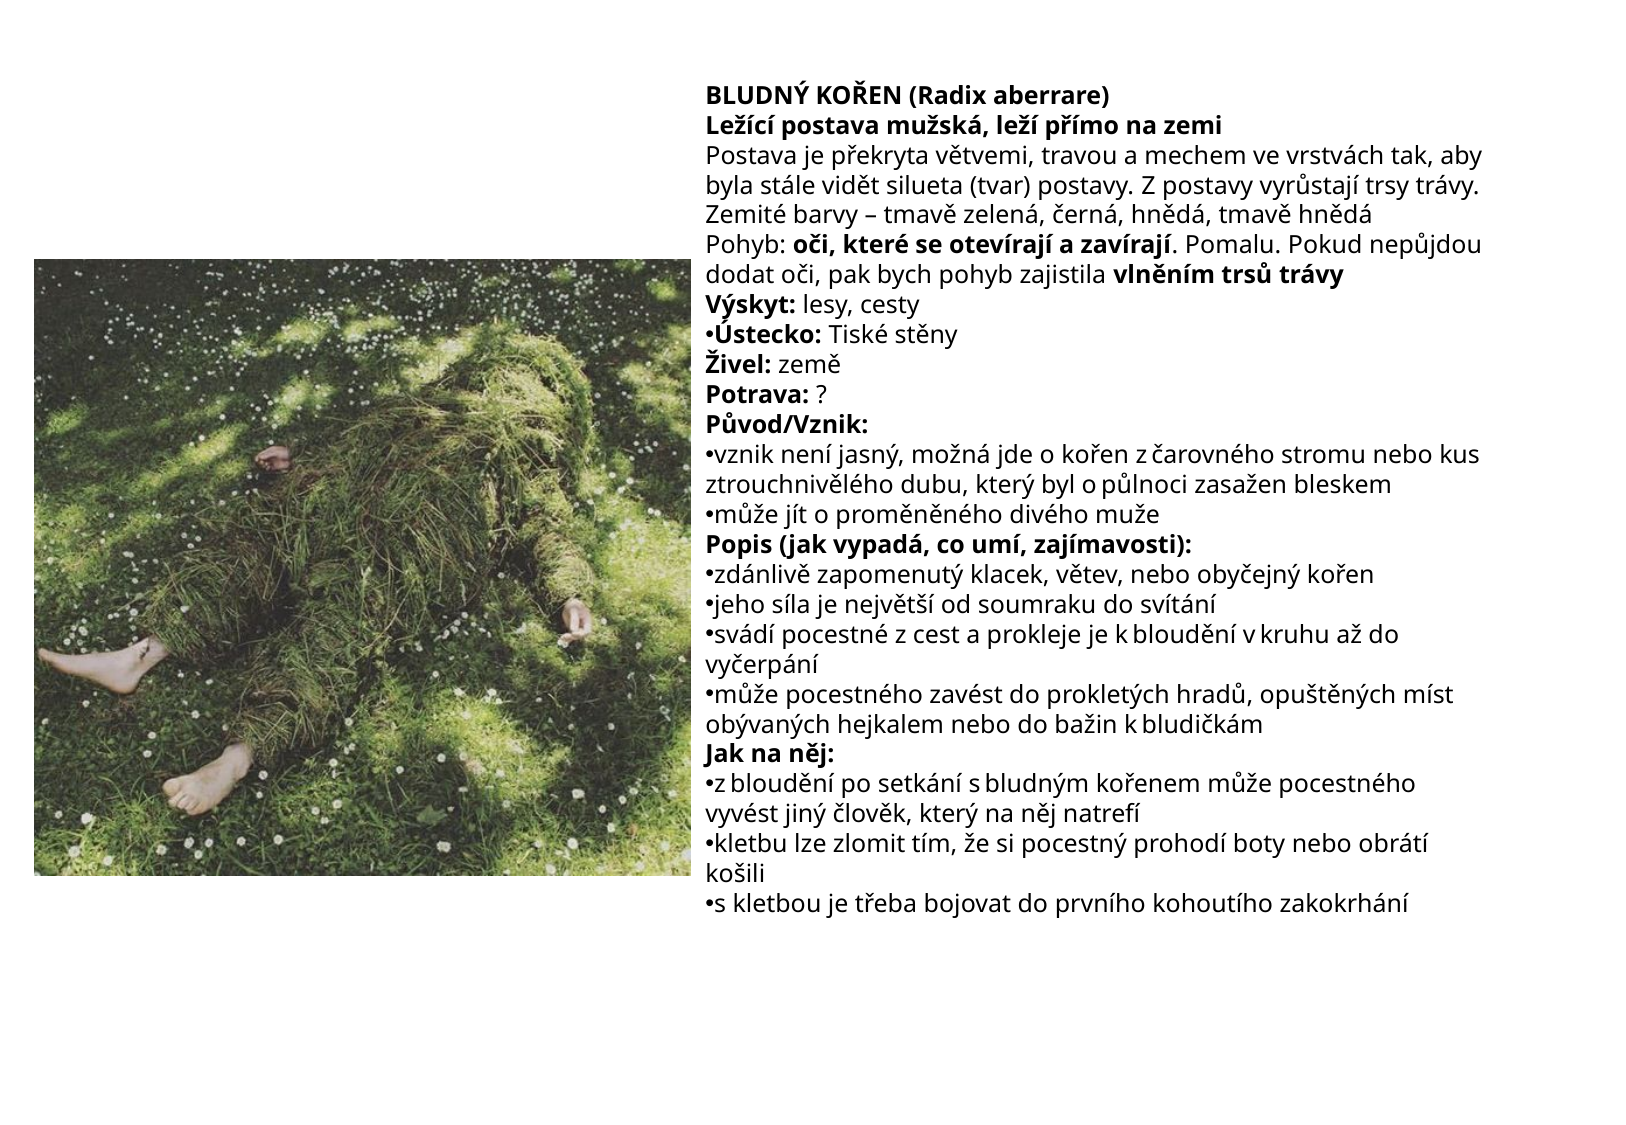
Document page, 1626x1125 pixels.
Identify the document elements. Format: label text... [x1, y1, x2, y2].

text_box BLUDNÝ KOŘEN (Radix aberrare) Ležící postava mužská, leží přímo na zemi Postava je překryta větvemi, travou a mechem ve vrstvách tak, aby byla stále vidět silueta (tvar) postavy. Z postavy vyrůstají trsy trávy. Zemité barvy – tmavě zelená, černá, hnědá, tmavě hnědá Pohyb: oči, které se otevírají a zavírají. Pomalu. Pokud nepůjdou dodat oči, pak bych pohyb zajistila vlněním trsů trávy Výskyt: lesy, cesty Ústecko: Tiské stěny Živel: země Potrava: ? Původ/Vznik: vznik není jasný, možná jde o kořen z čarovného stromu nebo kus ztrouchnivělého dubu, který byl o půlnoci zasažen bleskem může jít o proměněného divého muže Popis (jak vypadá, co umí, zajímavosti): zdánlivě zapomenutý klacek, větev, nebo obyčejný kořen jeho síla je největší od soumraku do svítání svádí pocestné z cest a prokleje je k bloudění v kruhu až do vyčerpání může pocestného zavést do prokletých hradů, opuštěných míst obývaných hejkalem nebo do bažin k bludičkám Jak na něj: z bloudění po setkání s bludným kořenem může pocestného vyvést jiný člověk, který na něj natrefí kletbu lze zlomit tím, že si pocestný prohodí boty nebo obrátí košili s kletbou je třeba bojovat do prvního kohoutího zakokrhání [690, 71, 1504, 925]
picture [34, 259, 691, 876]
